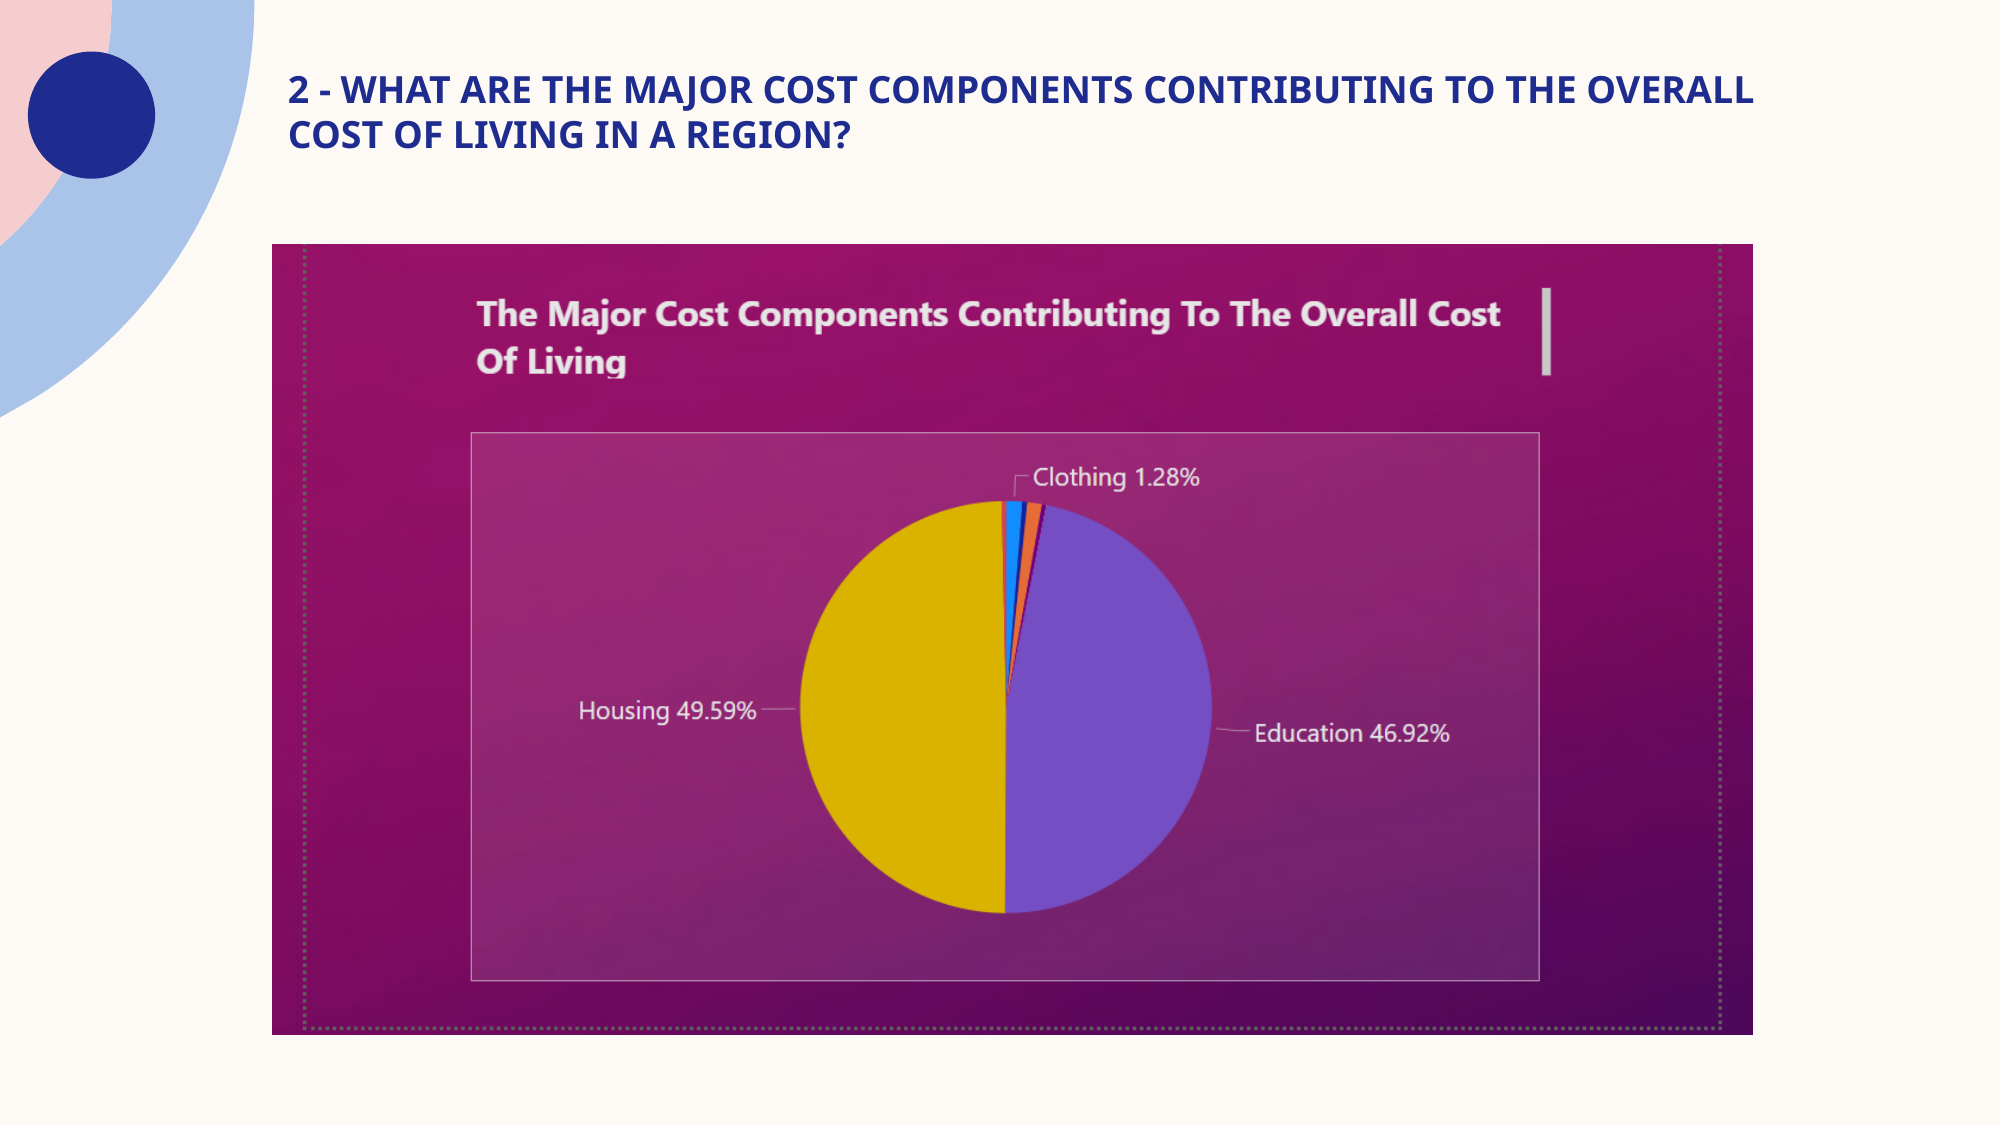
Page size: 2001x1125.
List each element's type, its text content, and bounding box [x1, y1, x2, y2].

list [272, 244, 1753, 1035]
title 2 - What are the major cost components contributing to the overall cost of living in a region? [272, 43, 1790, 156]
